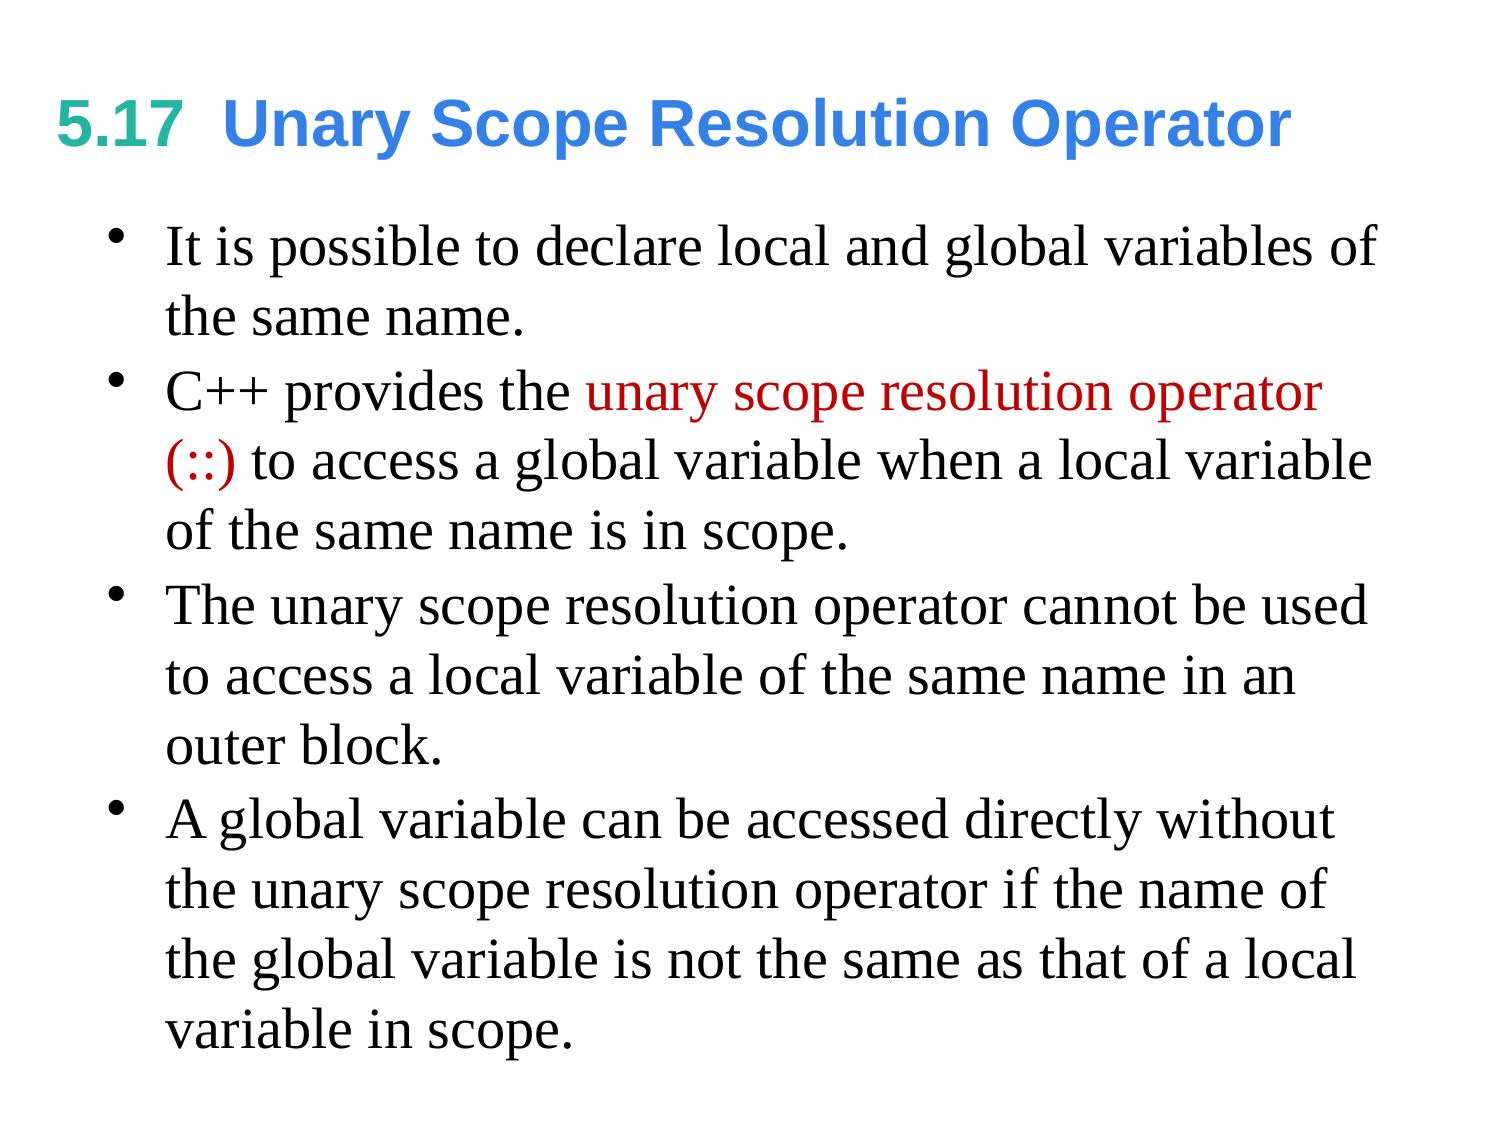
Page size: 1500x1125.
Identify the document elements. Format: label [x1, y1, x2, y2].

title [40, 30, 1459, 209]
list [91, 199, 1409, 1057]
